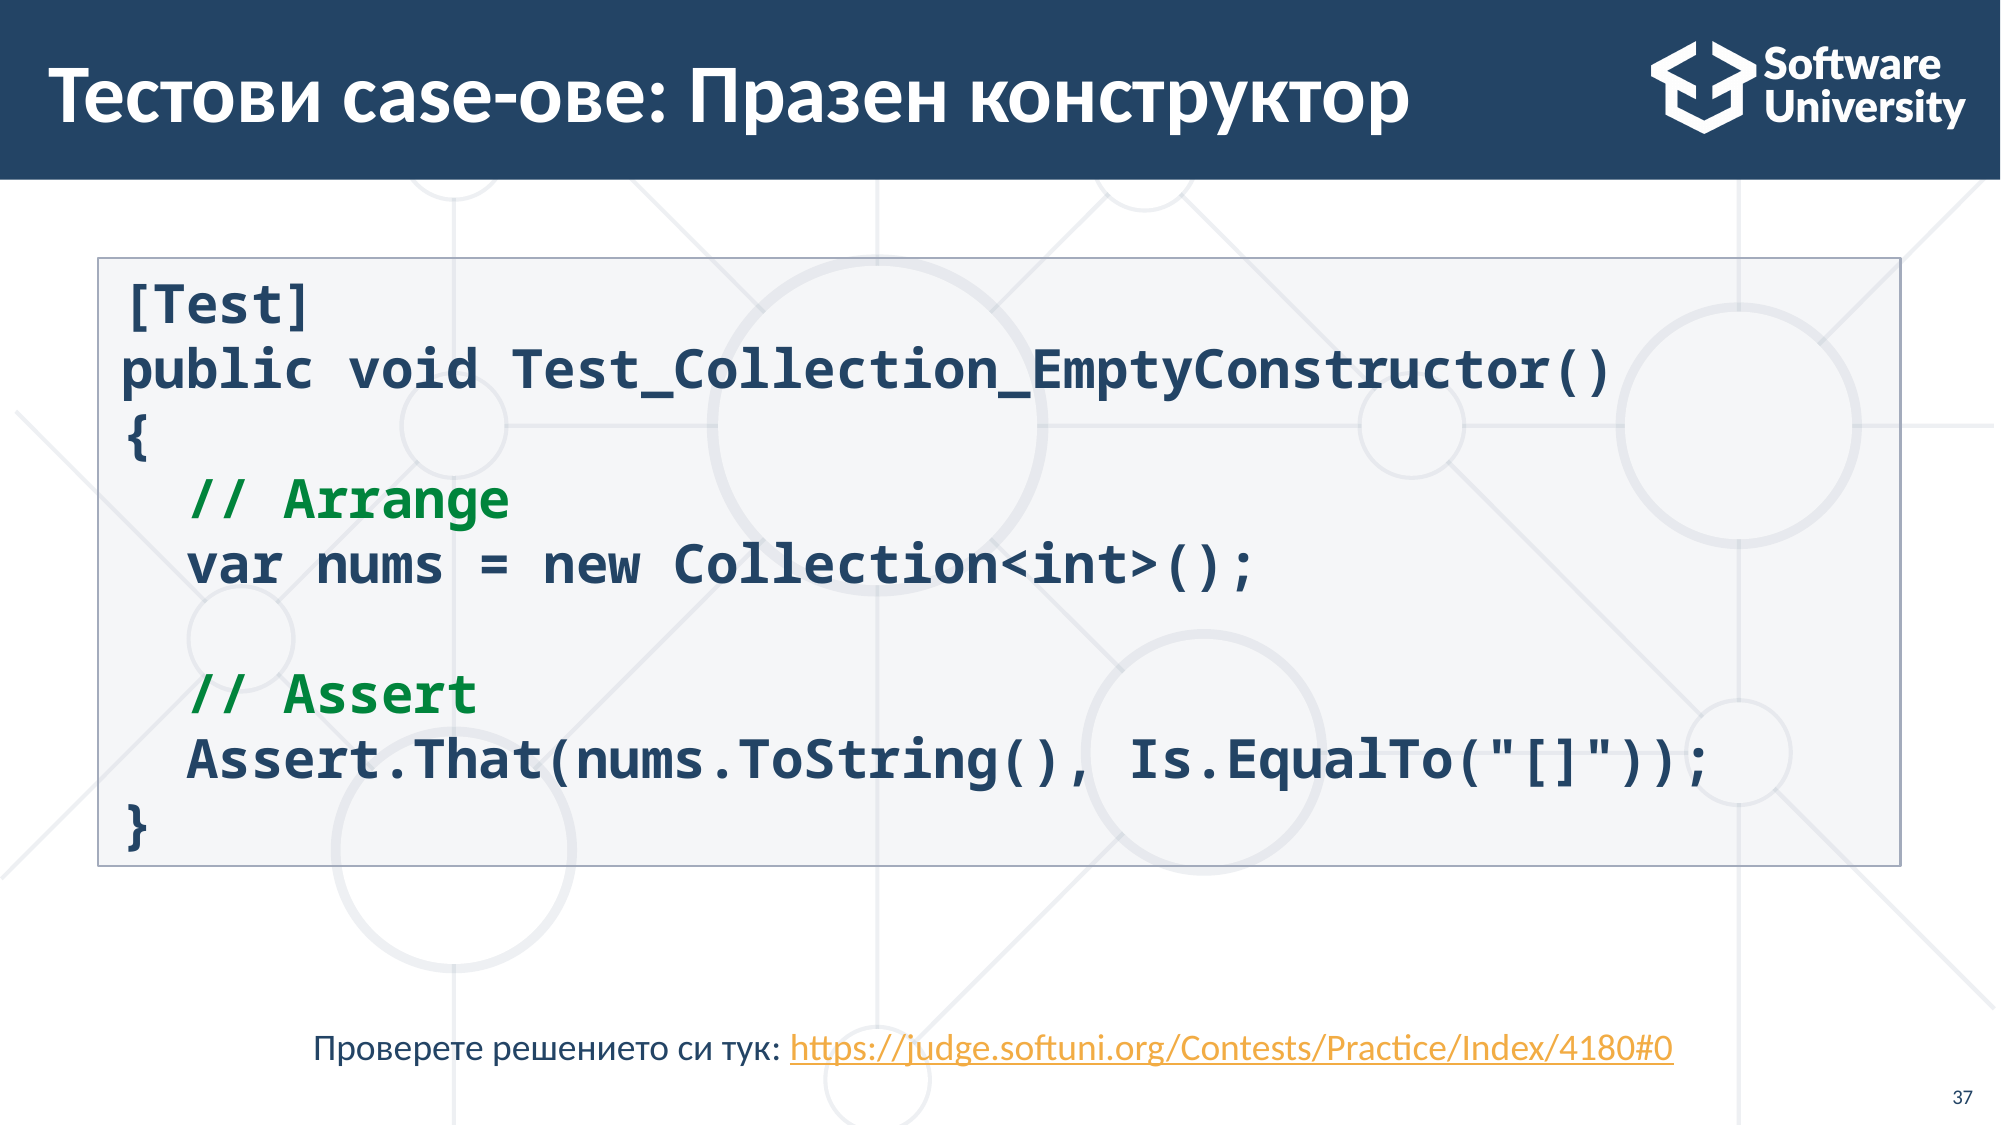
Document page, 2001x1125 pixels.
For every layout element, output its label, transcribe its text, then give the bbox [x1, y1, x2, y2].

title Тестови case-ове: Празен конструктор [31, 16, 1625, 162]
slide_number 37 [1927, 1067, 1989, 1117]
text_box Проверете решението си тук: https://judge.softuni.org/Contests/Practice/Index/4180#0 [124, 1015, 1862, 1075]
picture [1651, 41, 1966, 134]
text_box [Test] public void Test_Collection_EmptyConstructor() { // Arrange var nums = new Collection<int>(); // Assert Assert.That(nums.ToString(), Is.EqualTo("[]")); } [97, 257, 1901, 867]
